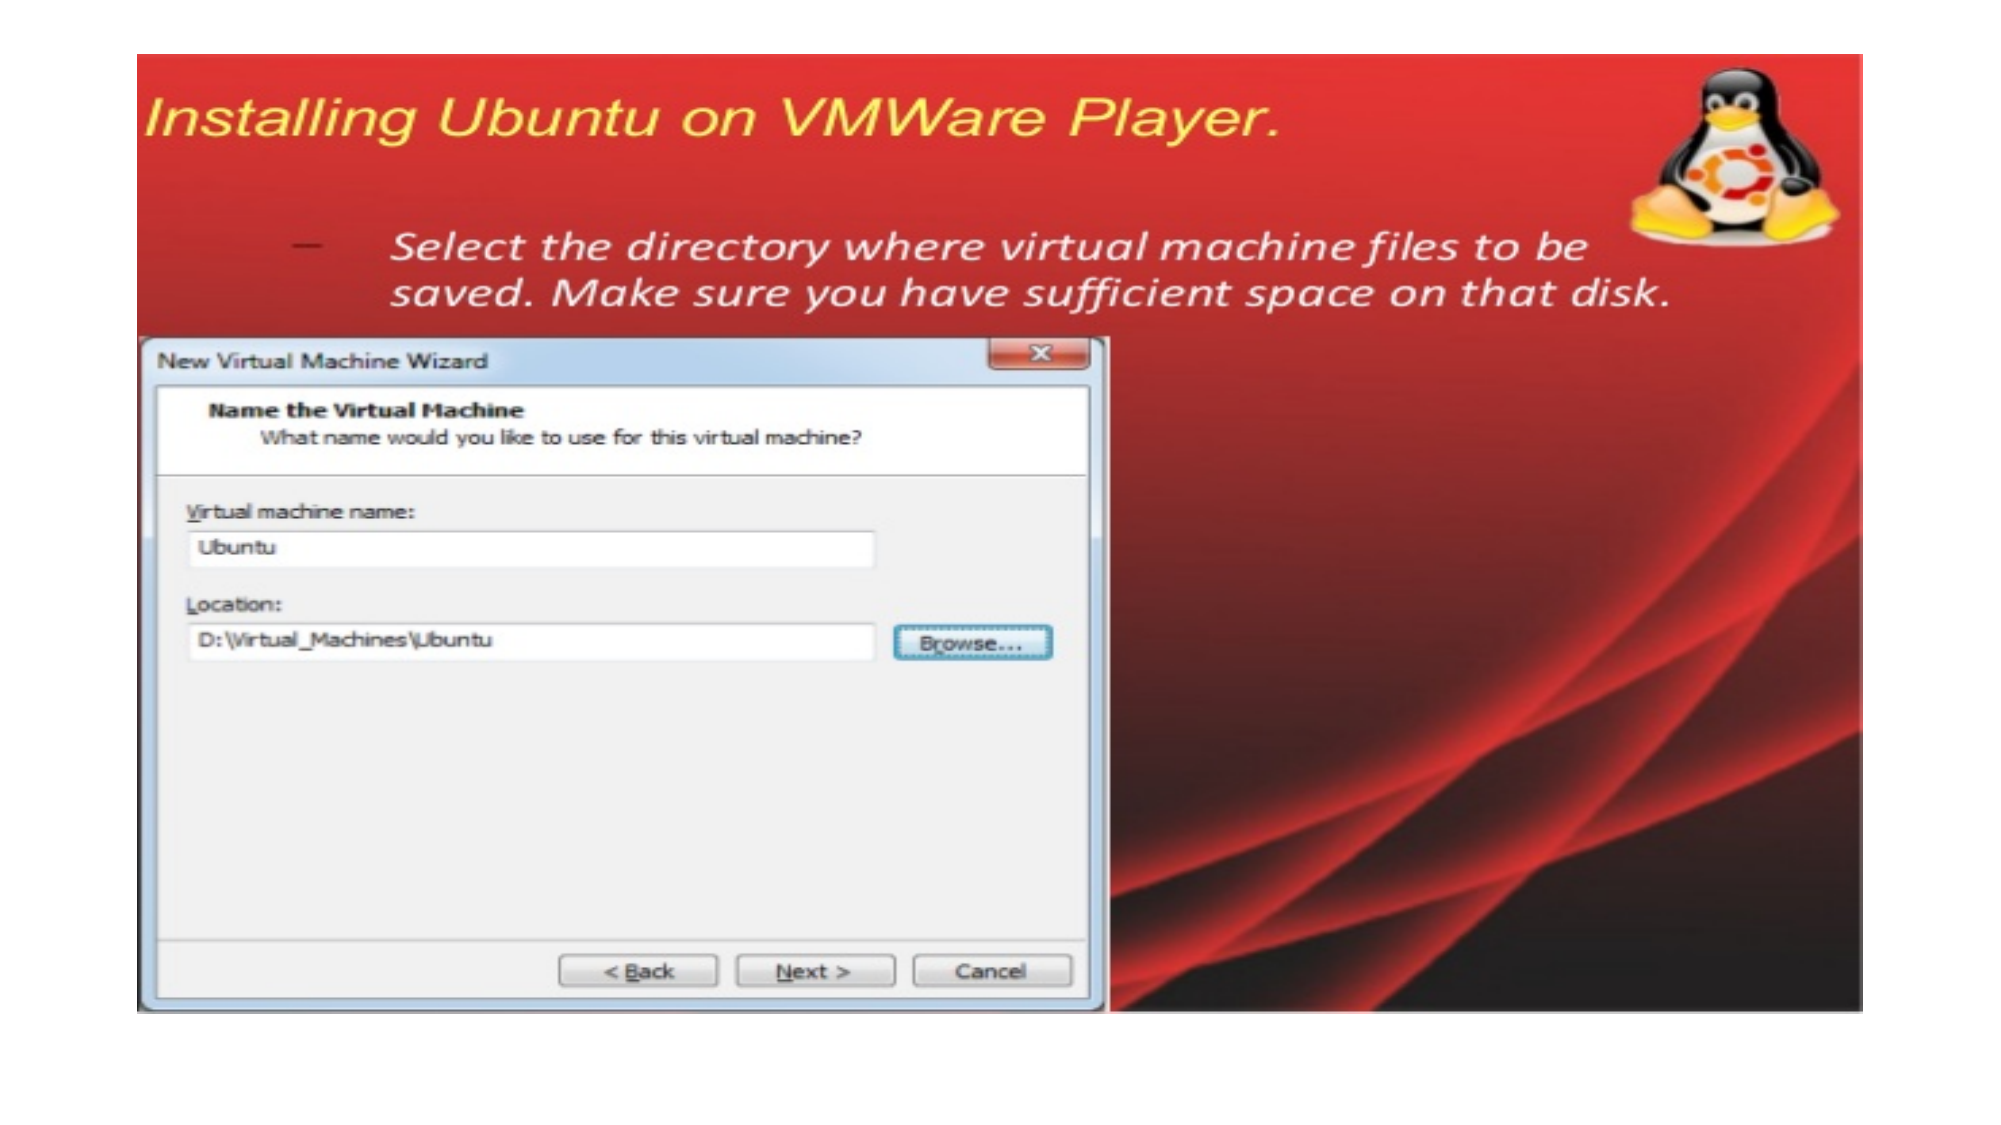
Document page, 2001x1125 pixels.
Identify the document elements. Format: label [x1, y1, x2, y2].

picture [137, 54, 1863, 1014]
